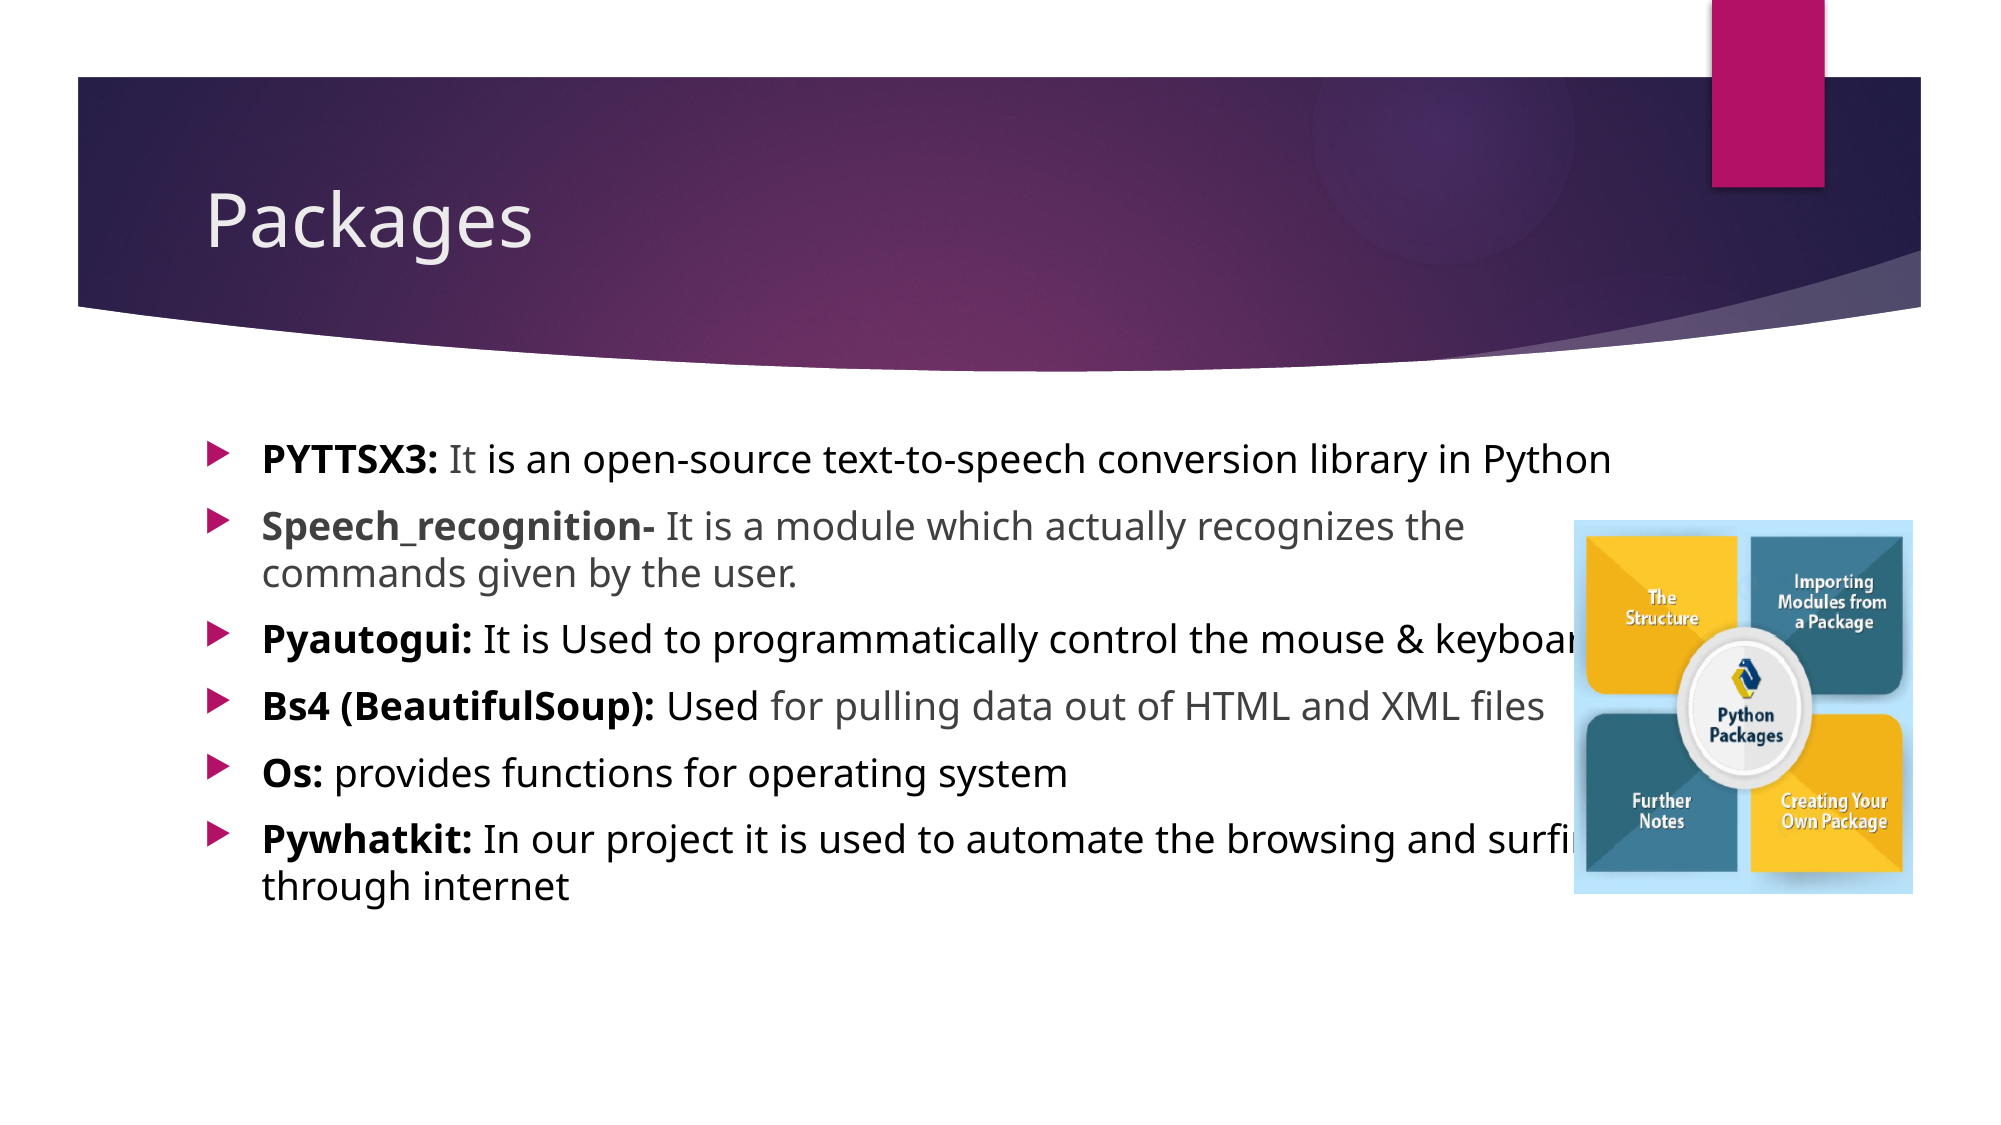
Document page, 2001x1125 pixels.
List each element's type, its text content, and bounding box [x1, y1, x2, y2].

title Packages [189, 159, 1627, 276]
list PYTTSX3: It is an open-source text-to-speech conversion library in Python Speech_recognition- It is a module which actually recognizes the commands given by the user. Pyautogui: It is Used to programmatically control the mouse & keyboard Bs4 (BeautifulSoup): Used for pulling data out of HTML and XML files Os: provides functions for operating system Pywhatkit: In our project it is used to automate the browsing and surfing through internet [189, 427, 1638, 988]
picture [1574, 520, 1914, 894]
